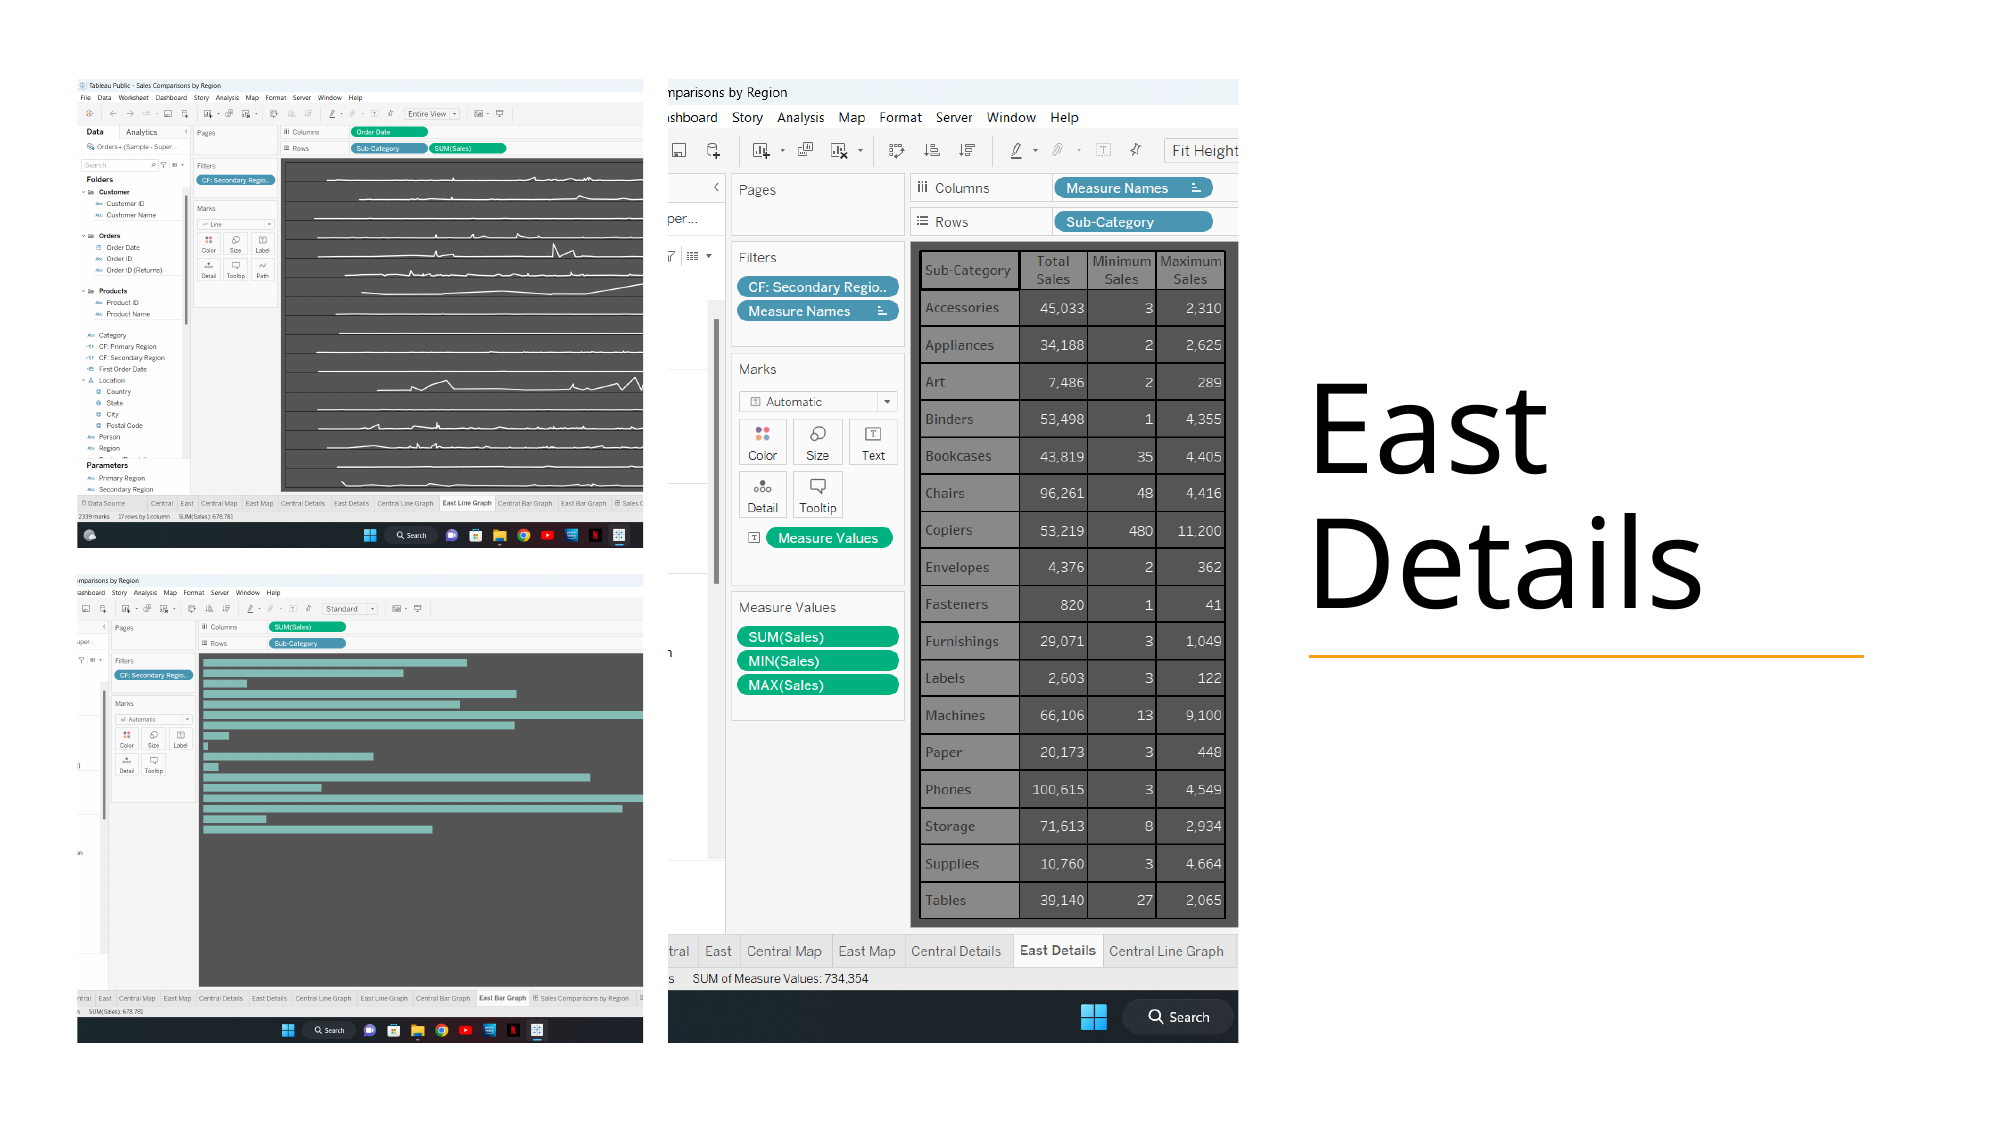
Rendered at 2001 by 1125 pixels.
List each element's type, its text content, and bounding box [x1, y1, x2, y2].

picture [77, 79, 644, 548]
picture [77, 574, 644, 1043]
title East Details [1290, 79, 1921, 644]
picture [668, 79, 1239, 1043]
